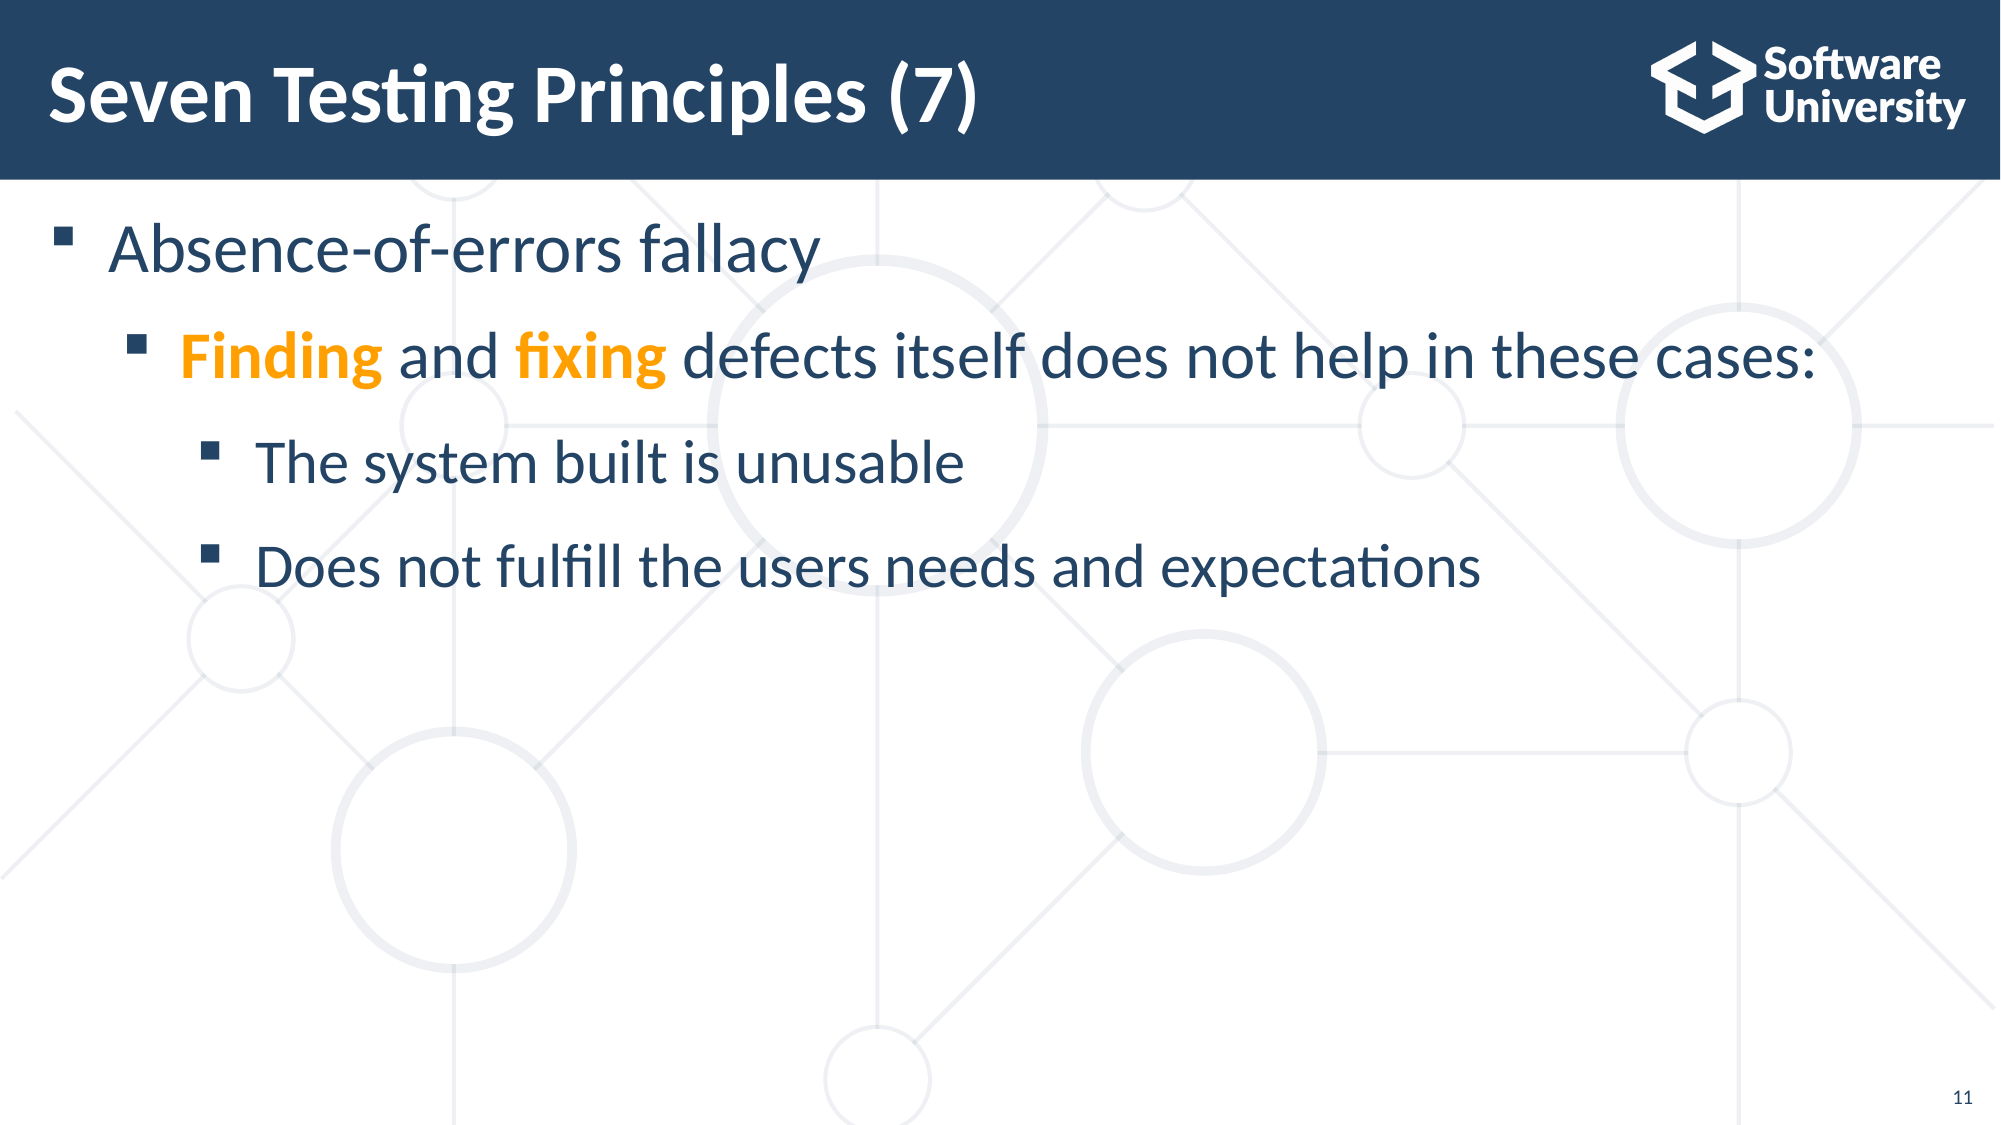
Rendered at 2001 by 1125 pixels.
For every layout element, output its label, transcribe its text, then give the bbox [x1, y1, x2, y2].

picture [1651, 41, 1966, 134]
slide_number 11 [1927, 1067, 1989, 1117]
title Seven Testing Principles (7) [31, 16, 1625, 162]
list Absence-of-errors fallacy Finding and fixing defects itself does not help in these cases: The system built is unusable Does not fulfill the users needs and expectations [31, 196, 1970, 1104]
